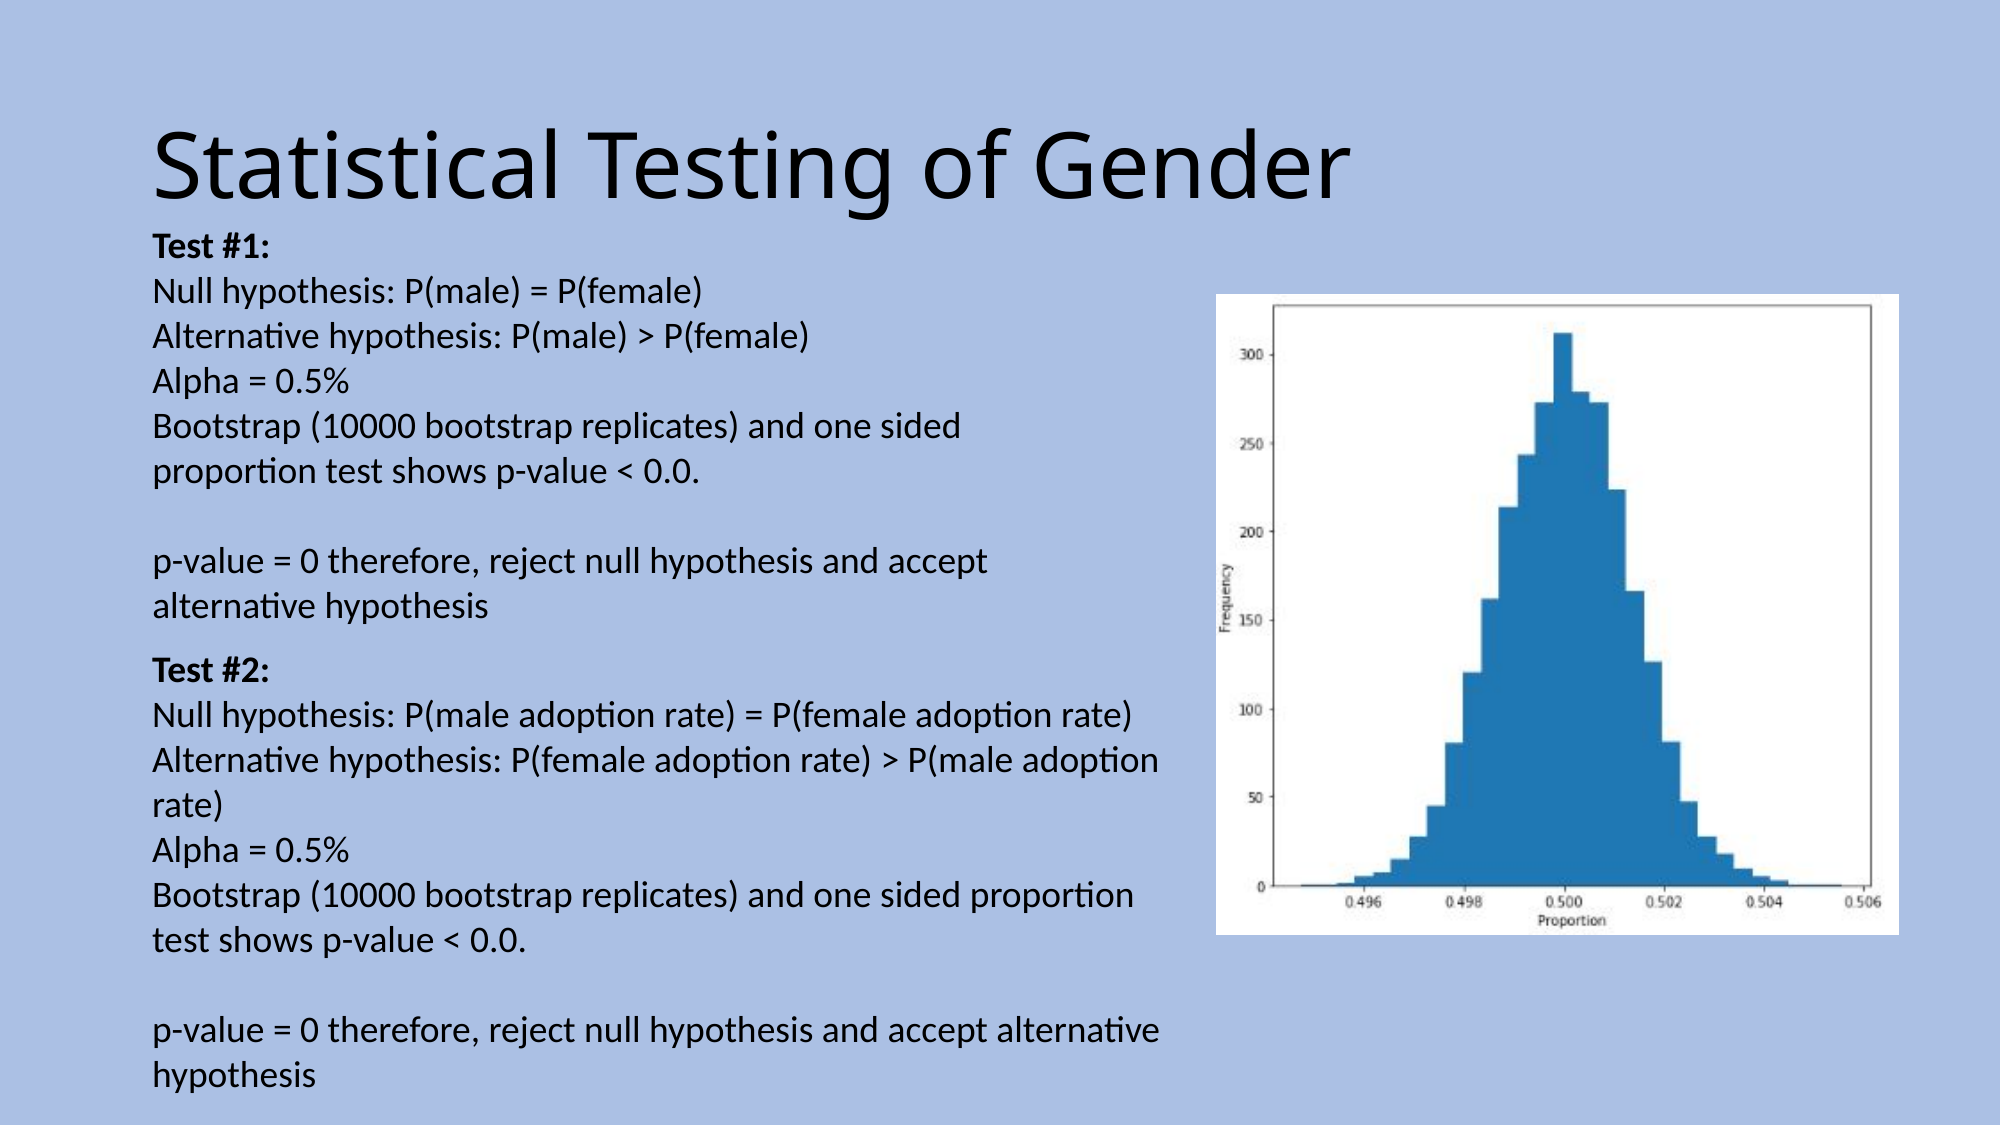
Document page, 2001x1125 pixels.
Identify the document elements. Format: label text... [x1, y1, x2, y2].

picture [1215, 294, 1899, 935]
text_box Test #2: Null hypothesis: P(male adoption rate) = P(female adoption rate) Alternative hypothesis: P(female adoption rate) > P(male adoption rate) Alpha = 0.5% Bootstrap (10000 bootstrap replicates) and one sided proportion test shows p-value < 0.0. p-value = 0 therefore, reject null hypothesis and accept alternative hypothesis [137, 637, 1196, 1125]
title Statistical Testing of Gender [137, 59, 1863, 278]
text_box Test #1: Null hypothesis: P(male) = P(female) Alternative hypothesis: P(male) > P(female) Alpha = 0.5% Bootstrap (10000 bootstrap replicates) and one sided proportion test shows p-value < 0.0. p-value = 0 therefore, reject null hypothesis and accept alternative hypothesis [137, 213, 1093, 634]
